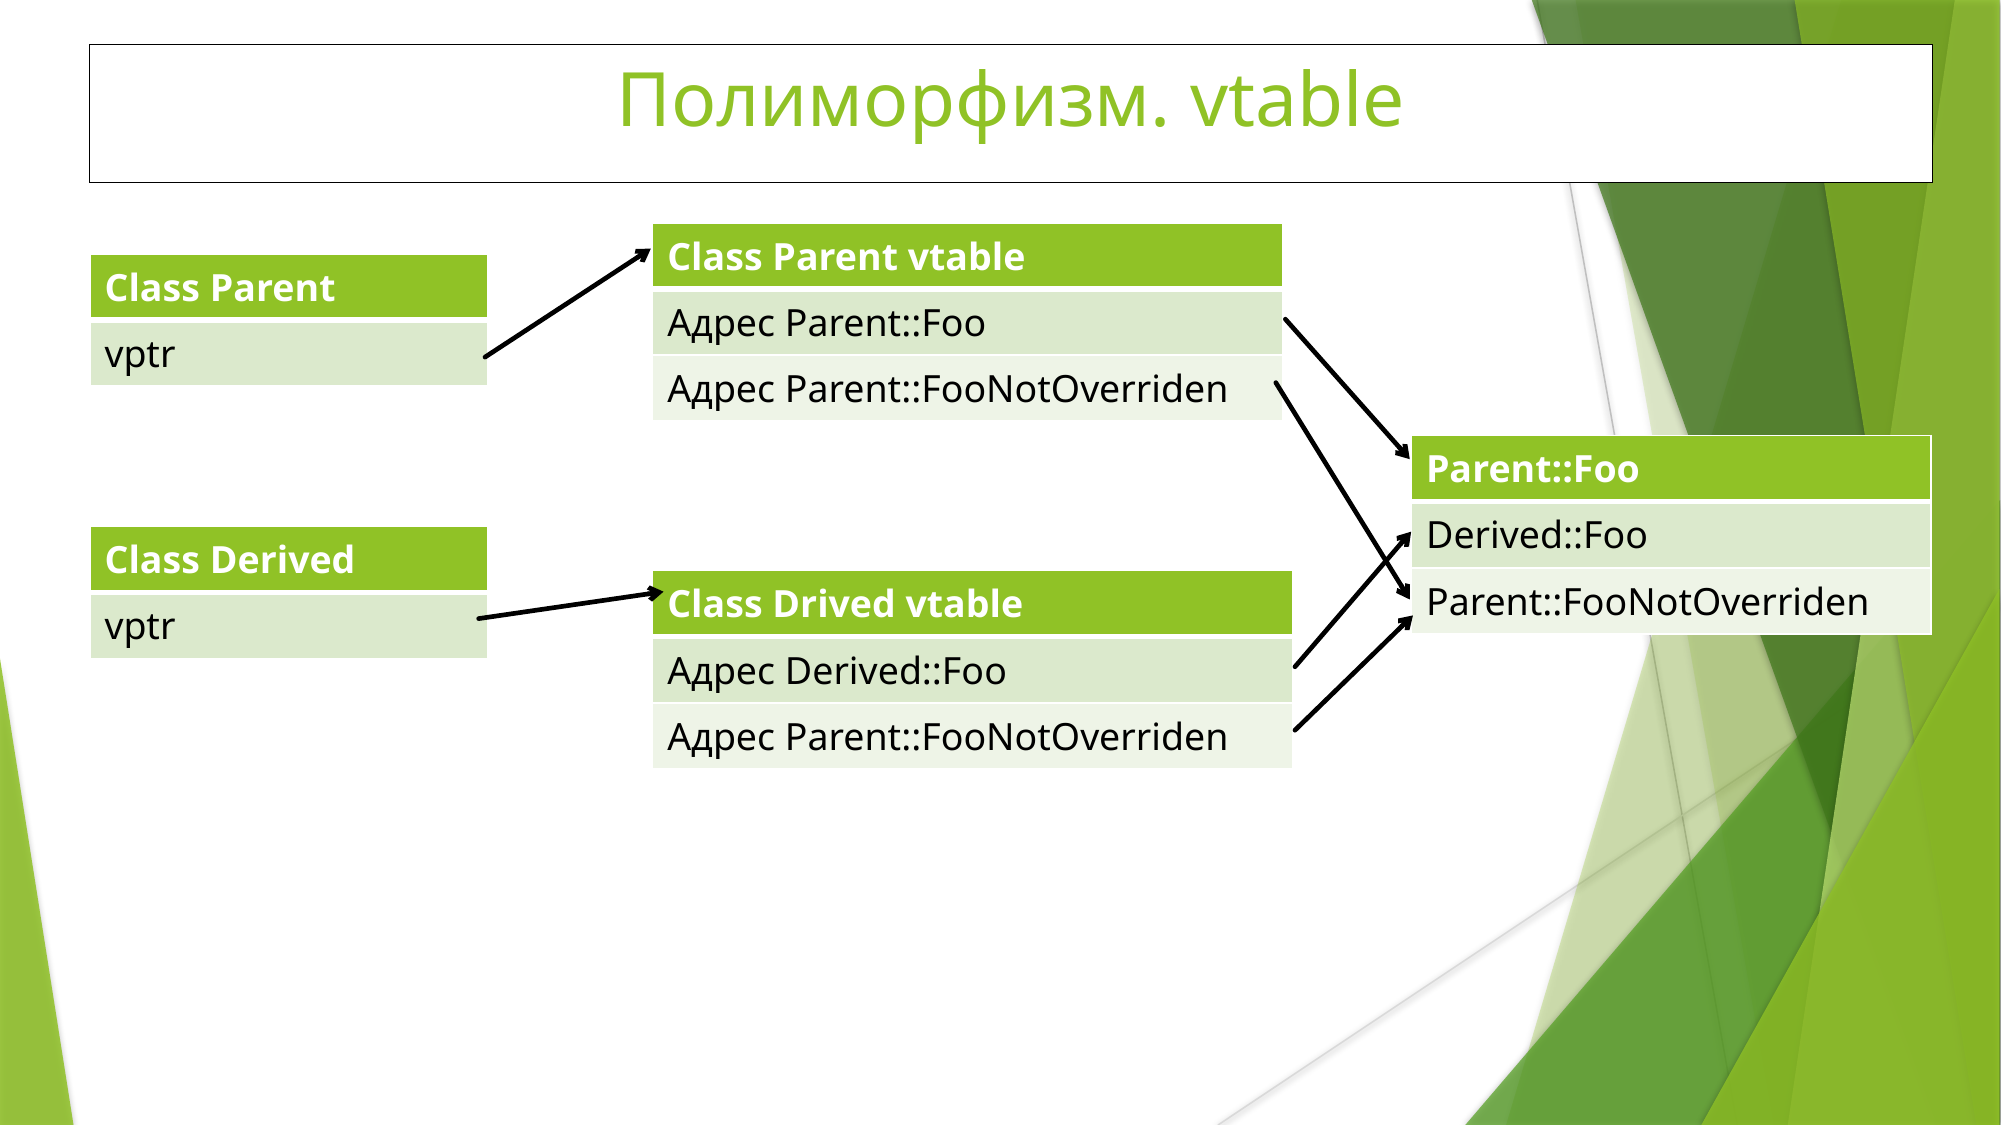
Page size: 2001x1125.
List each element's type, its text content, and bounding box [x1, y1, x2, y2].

table_header Class Drived vtable [653, 571, 1289, 634]
table_cell Derived::Foo [1416, 504, 1930, 567]
table_cell Адрес Derived::Foo [653, 639, 1289, 702]
table_cell Адрес Parent::FooNotOverriden [653, 704, 1292, 768]
table_cell Адрес Parent::FooNotOverriden [653, 356, 1279, 420]
table_cell Адрес Parent::Foo [656, 292, 1282, 354]
table_header Parent::Foo [1416, 436, 1930, 499]
title Полиморфизм. vtable [89, 44, 1933, 183]
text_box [1294, 614, 1414, 731]
table_cell vptr [91, 323, 487, 385]
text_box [478, 591, 665, 620]
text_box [484, 248, 652, 358]
table_header Class Derived [91, 527, 487, 590]
table_header Class Parent [91, 255, 479, 317]
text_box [1294, 531, 1412, 614]
table_cell vptr [91, 595, 487, 658]
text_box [1284, 318, 1411, 381]
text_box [1275, 382, 1411, 600]
table_cell Parent::FooNotOverriden [1416, 569, 1930, 633]
table_header Class Parent vtable [653, 224, 1282, 286]
